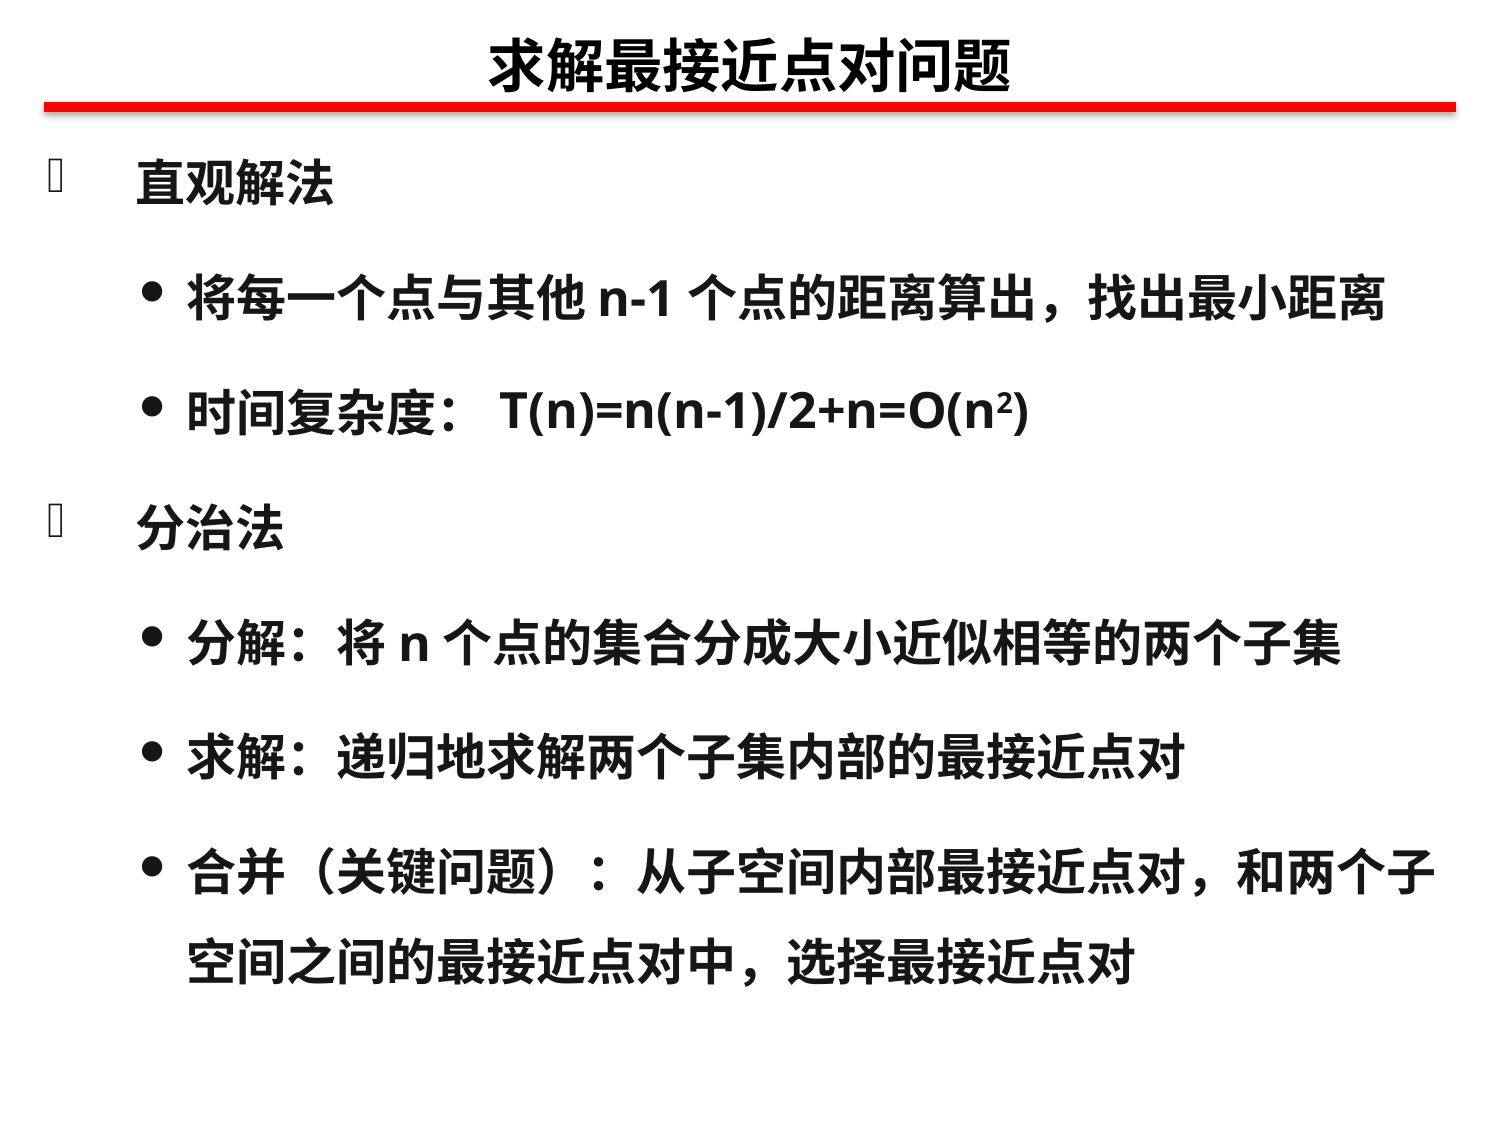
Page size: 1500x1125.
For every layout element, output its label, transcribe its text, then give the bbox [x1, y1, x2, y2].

list 直观解法 将每一个点与其他n-1个点的距离算出，找出最小距离 时间复杂度： 分治法 分解：将n个点的集合分成大小近似相等的两个子集 求解：递归地求解两个子集内部的最接近点对 合并（关键问题）：从子空间内部最接近点对，和两个子空间之间的最接近点对中，选择最接近点对 [23, 113, 1495, 1114]
text_box T(n)=n(n-1)/2+n=O(n2) [484, 341, 1286, 448]
text_box 求解最接近点对问题 [0, 7, 1500, 102]
